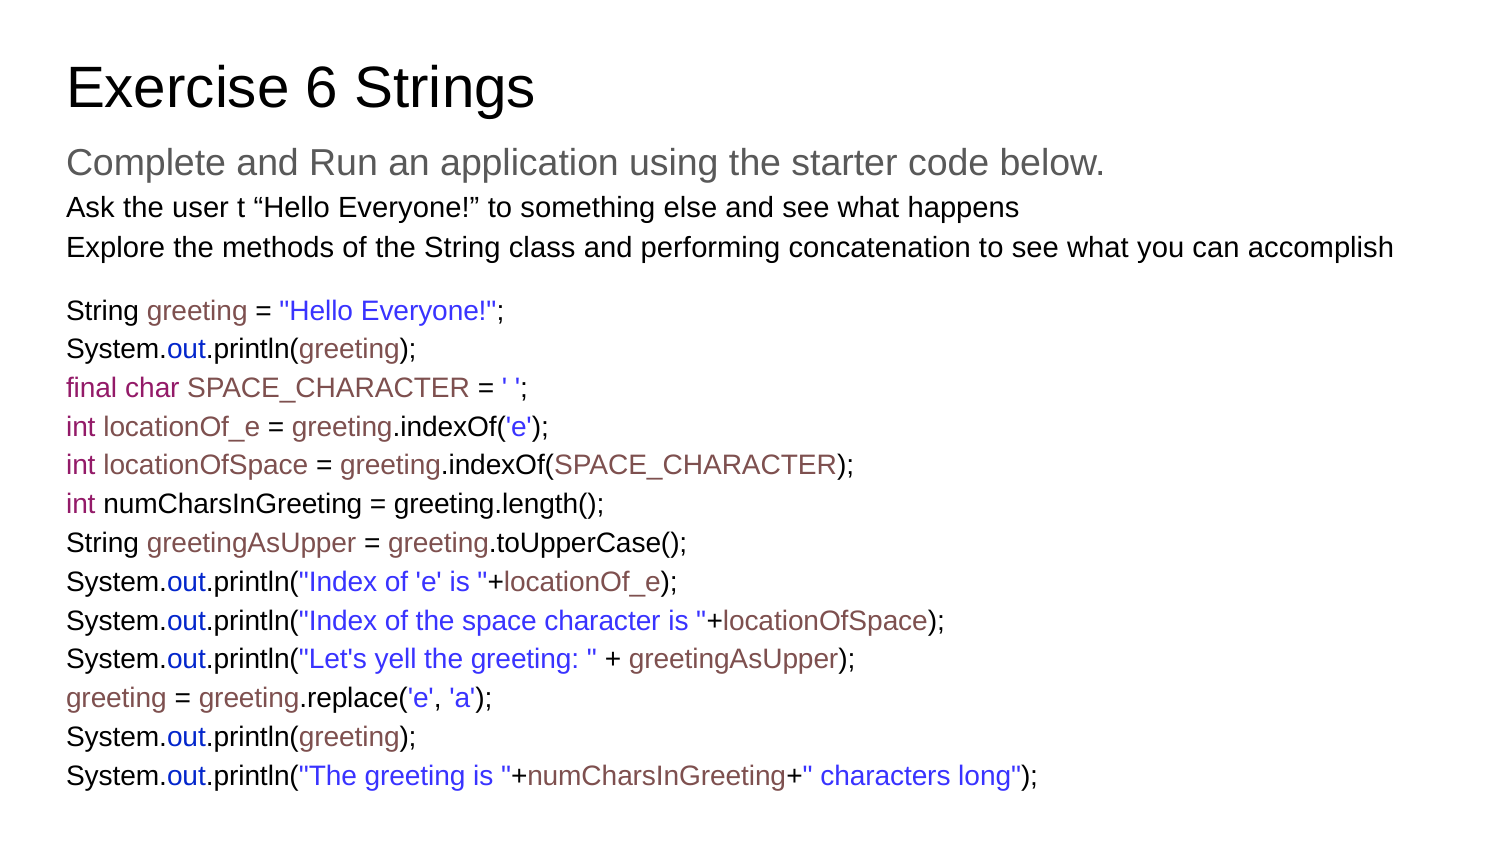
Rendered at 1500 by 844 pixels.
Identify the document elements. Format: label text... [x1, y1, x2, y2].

title Exercise 6 Strings [51, 33, 1449, 116]
list String greeting = "Hello Everyone!"; System.out.println(greeting); final char SPACE_CHARACTER = ' '; int locationOf_e = greeting.indexOf('e'); int locationOfSpace = greeting.indexOf(SPACE_CHARACTER); int numCharsInGreeting = greeting.length(); String greetingAsUpper = greeting.toUpperCase(); System.out.println("Index of 'e' is "+locationOf_e); System.out.println("Index of the space character is "+locationOfSpace); System.out.println("Let's yell the greeting: " + greetingAsUpper); greeting = greeting.replace('e', 'a'); System.out.println(greeting); System.out.println("The greeting is "+numCharsInGreeting+" characters long"); [51, 272, 1449, 807]
list Complete and Run an application using the starter code below. Ask the user t “Hello Everyone!” to something else and see what happens Explore the methods of the String class and performing concatenation to see what you can accomplish [51, 116, 1449, 260]
